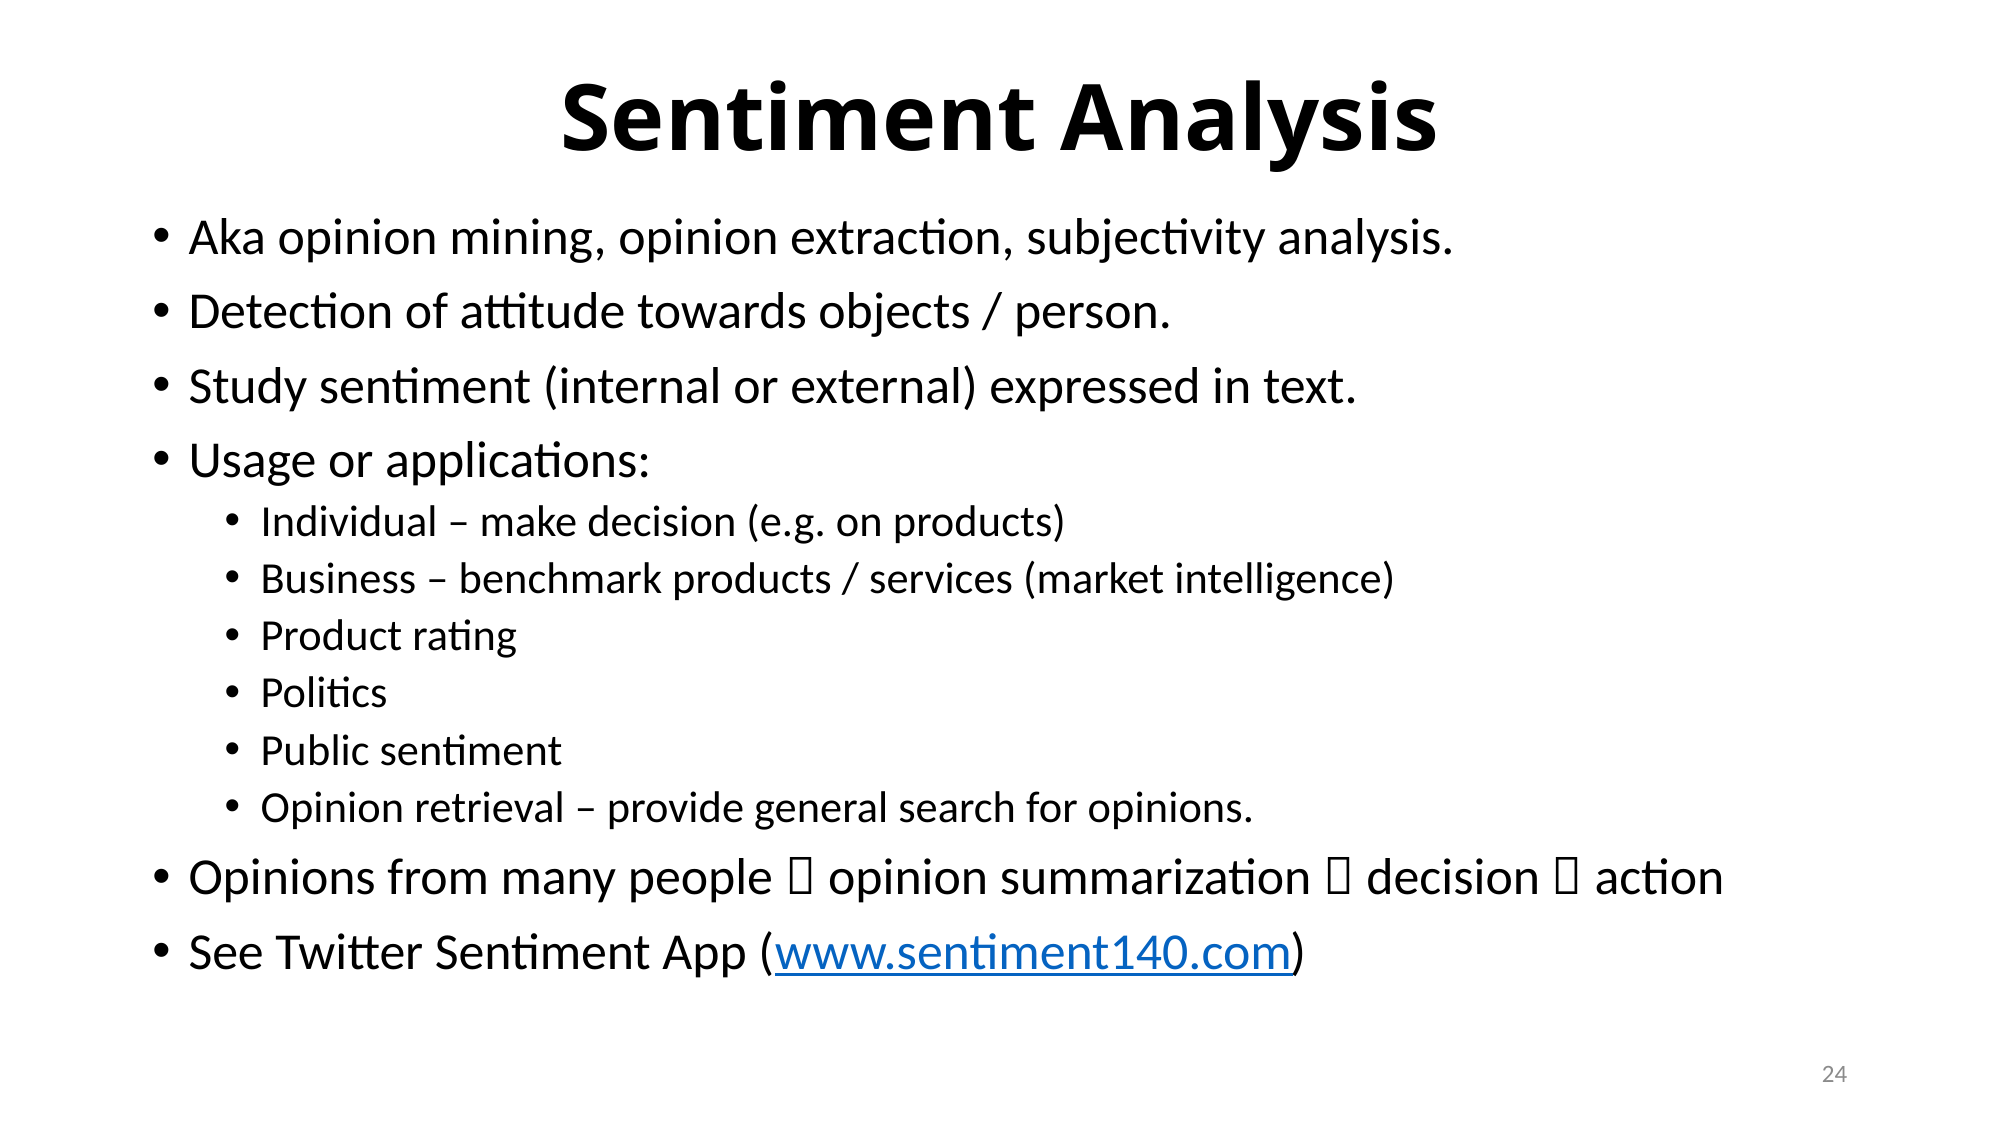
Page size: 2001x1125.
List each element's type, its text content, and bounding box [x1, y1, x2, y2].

slide_number 24 [1412, 1042, 1863, 1103]
list Aka opinion mining, opinion extraction, subjectivity analysis. Detection of attitude towards objects / person. Study sentiment (internal or external) expressed in text. Usage or applications: Individual – make decision (e.g. on products) Business – benchmark products / services (market intelligence) Product rating Politics Public sentiment Opinion retrieval – provide general search for opinions. Opinions from many people  opinion summarization  decision  action See Twitter Sentiment App (www.sentiment140.com) [137, 202, 1863, 995]
title Sentiment Analysis [137, 38, 1863, 202]
